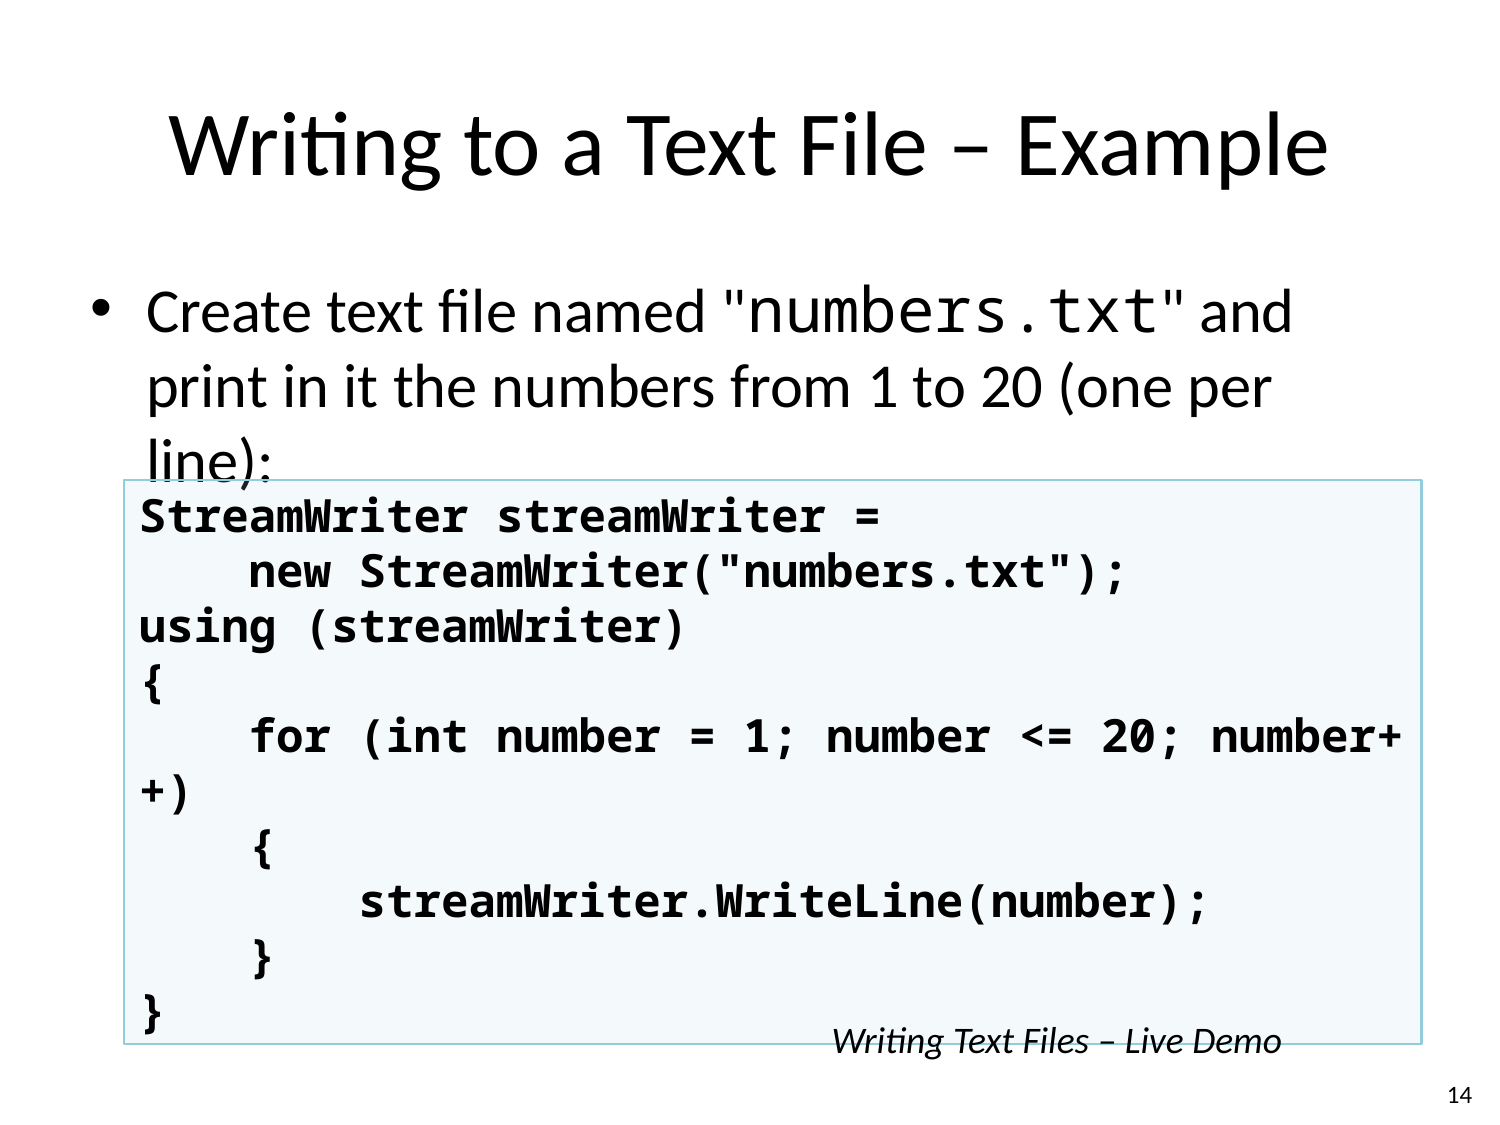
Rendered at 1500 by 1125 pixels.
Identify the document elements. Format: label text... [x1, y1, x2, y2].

slide_number 14 [1412, 1074, 1488, 1113]
title Writing to a Text File – Example [75, 45, 1425, 233]
text_box StreamWriter streamWriter = new StreamWriter("numbers.txt"); using (streamWriter) { for (int number = 1; number <= 20; number++) { streamWriter.WriteLine(number); } } [123, 479, 1422, 1045]
text_box Writing Text Files – Live Demo [785, 975, 1329, 1097]
list Create text file named "numbers.txt" and print in it the numbers from 1 to 20 (one per line): [75, 262, 1425, 1005]
